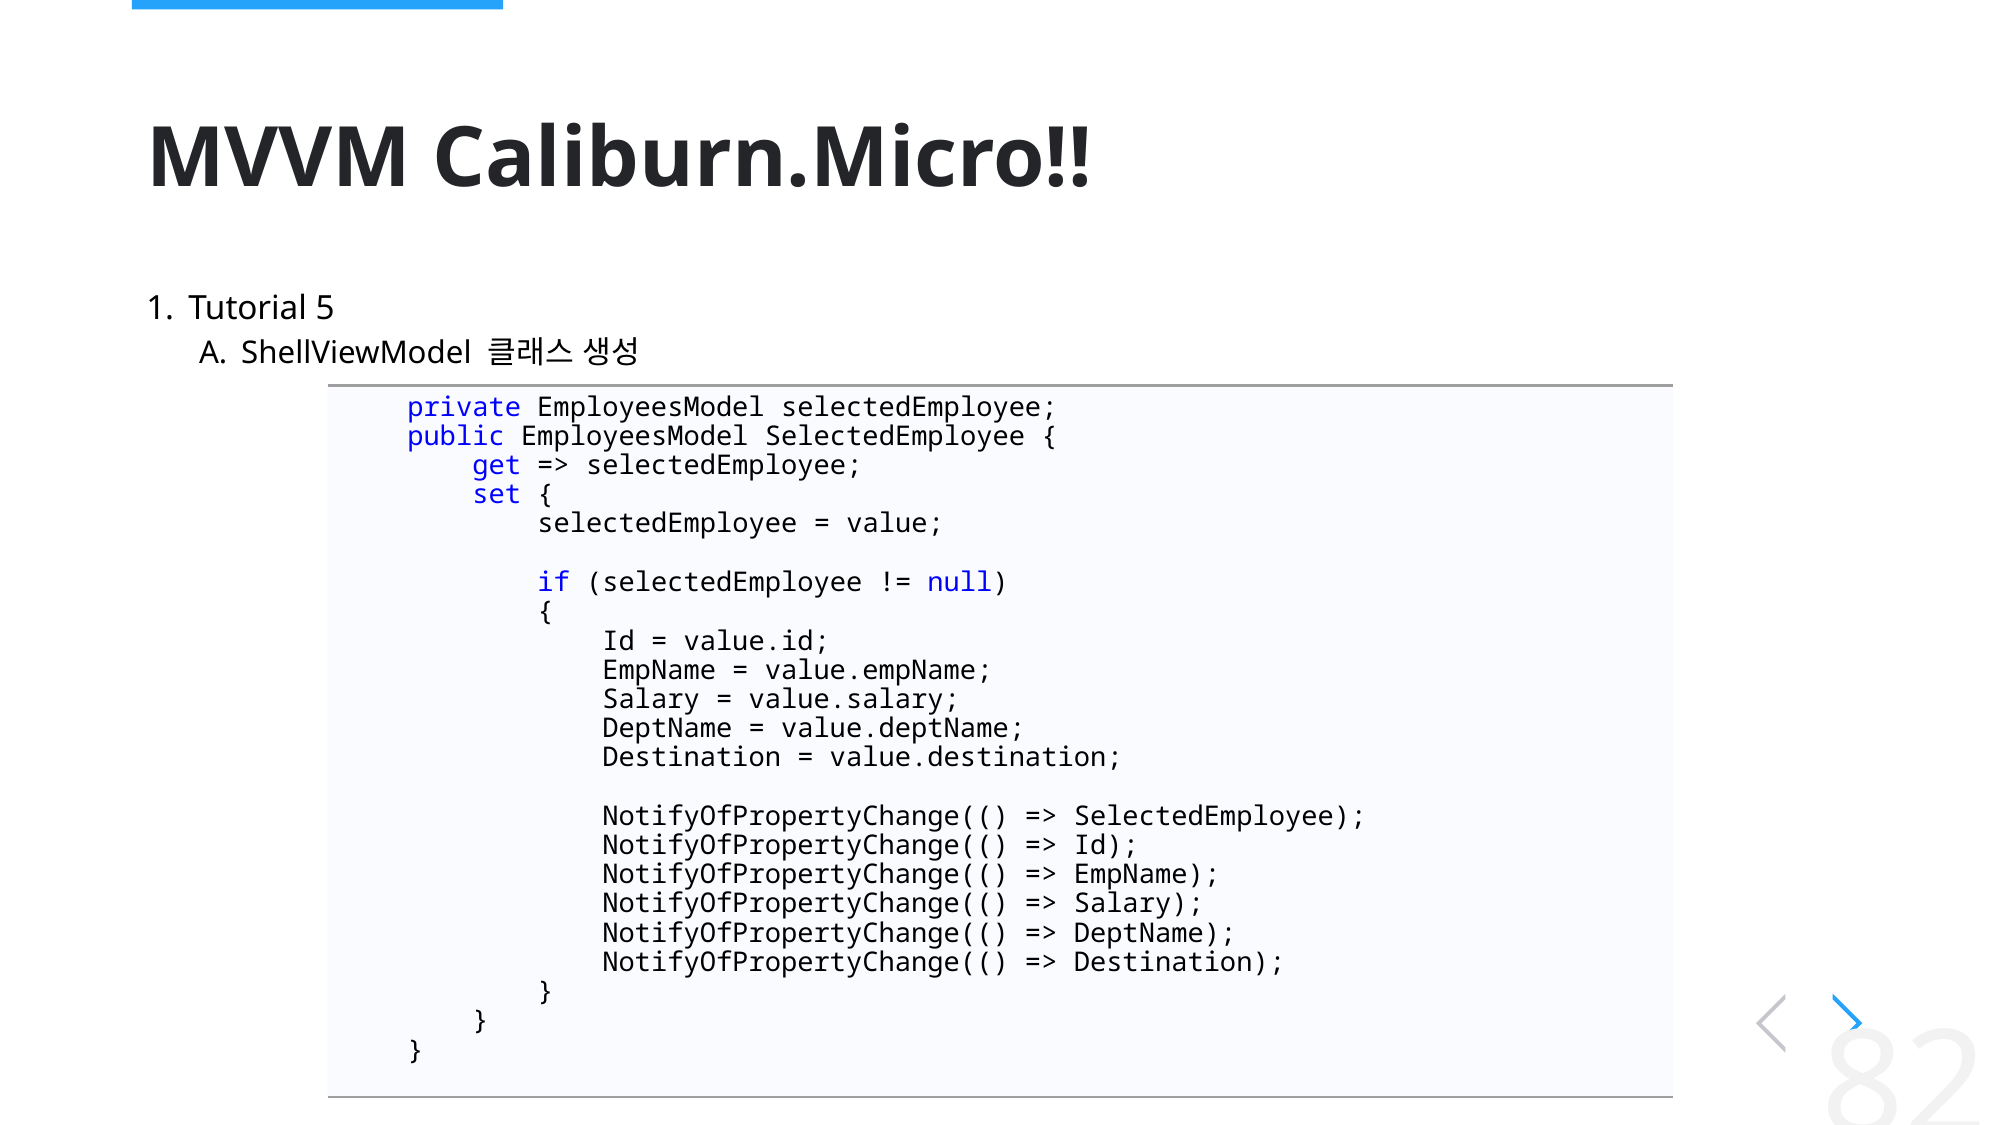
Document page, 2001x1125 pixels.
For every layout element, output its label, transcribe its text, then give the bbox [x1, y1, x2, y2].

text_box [327, 385, 1674, 1098]
list Tutorial 5 ShellViewModel 클래스 생성 [131, 278, 1870, 970]
title MVVM Caliburn.Micro!! [131, 95, 1870, 201]
slide_number 82 [1534, 981, 2000, 1125]
